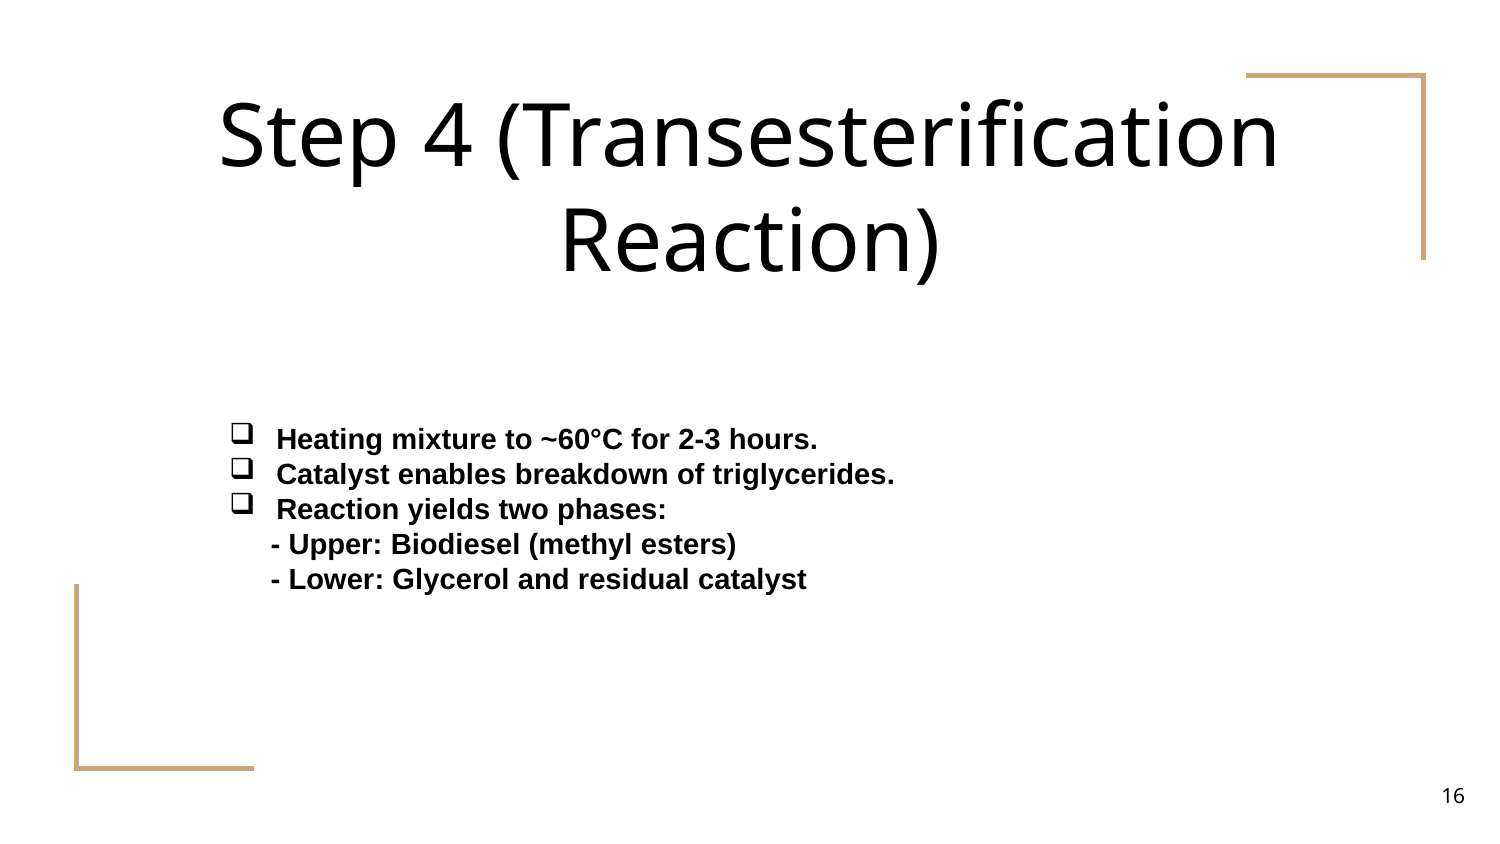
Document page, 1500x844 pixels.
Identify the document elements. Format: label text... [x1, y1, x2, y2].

slide_number 16 [1389, 764, 1480, 830]
text_box Heating mixture to ~60°C for 2-3 hours. Catalyst enables breakdown of triglycerides. Reaction yields two phases: - Upper: Biodiesel (methyl esters) - Lower: Glycerol and residual catalyst [214, 412, 1269, 603]
title Step 4 (Transesterification Reaction) [126, 0, 1374, 658]
